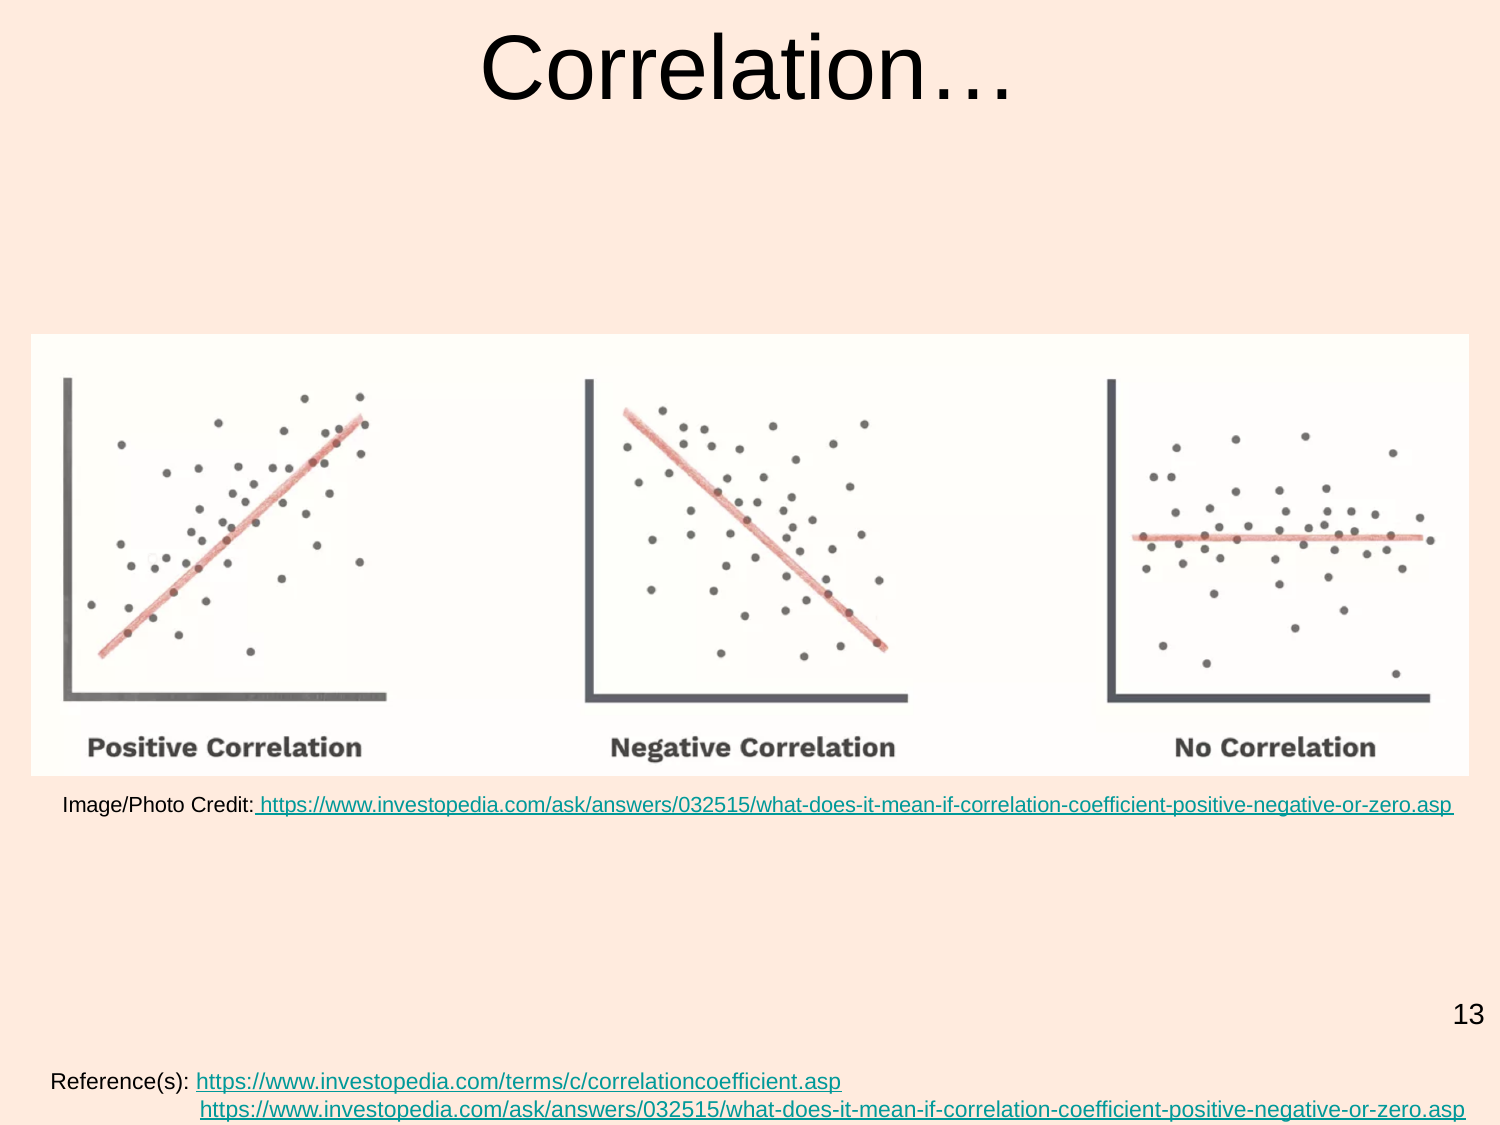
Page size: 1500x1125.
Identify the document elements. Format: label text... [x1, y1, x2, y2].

text_box Reference(s): https://www.investopedia.com/terms/c/correlationcoefficient.asp https://www.investopedia.com/ask/answers/032515/what-does-it-mean-if-correlation-coefficient-positive-negative-or-zero.asp [35, 1059, 1482, 1125]
text_box Image/Photo Credit: https://www.investopedia.com/ask/answers/032515/what-does-it-mean-if-correlation-coefficient-positive-negative-or-zero.asp [47, 782, 1469, 824]
slide_number 13 [1187, 987, 1500, 1063]
title Correlation… [112, 0, 1388, 125]
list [30, 334, 1469, 777]
